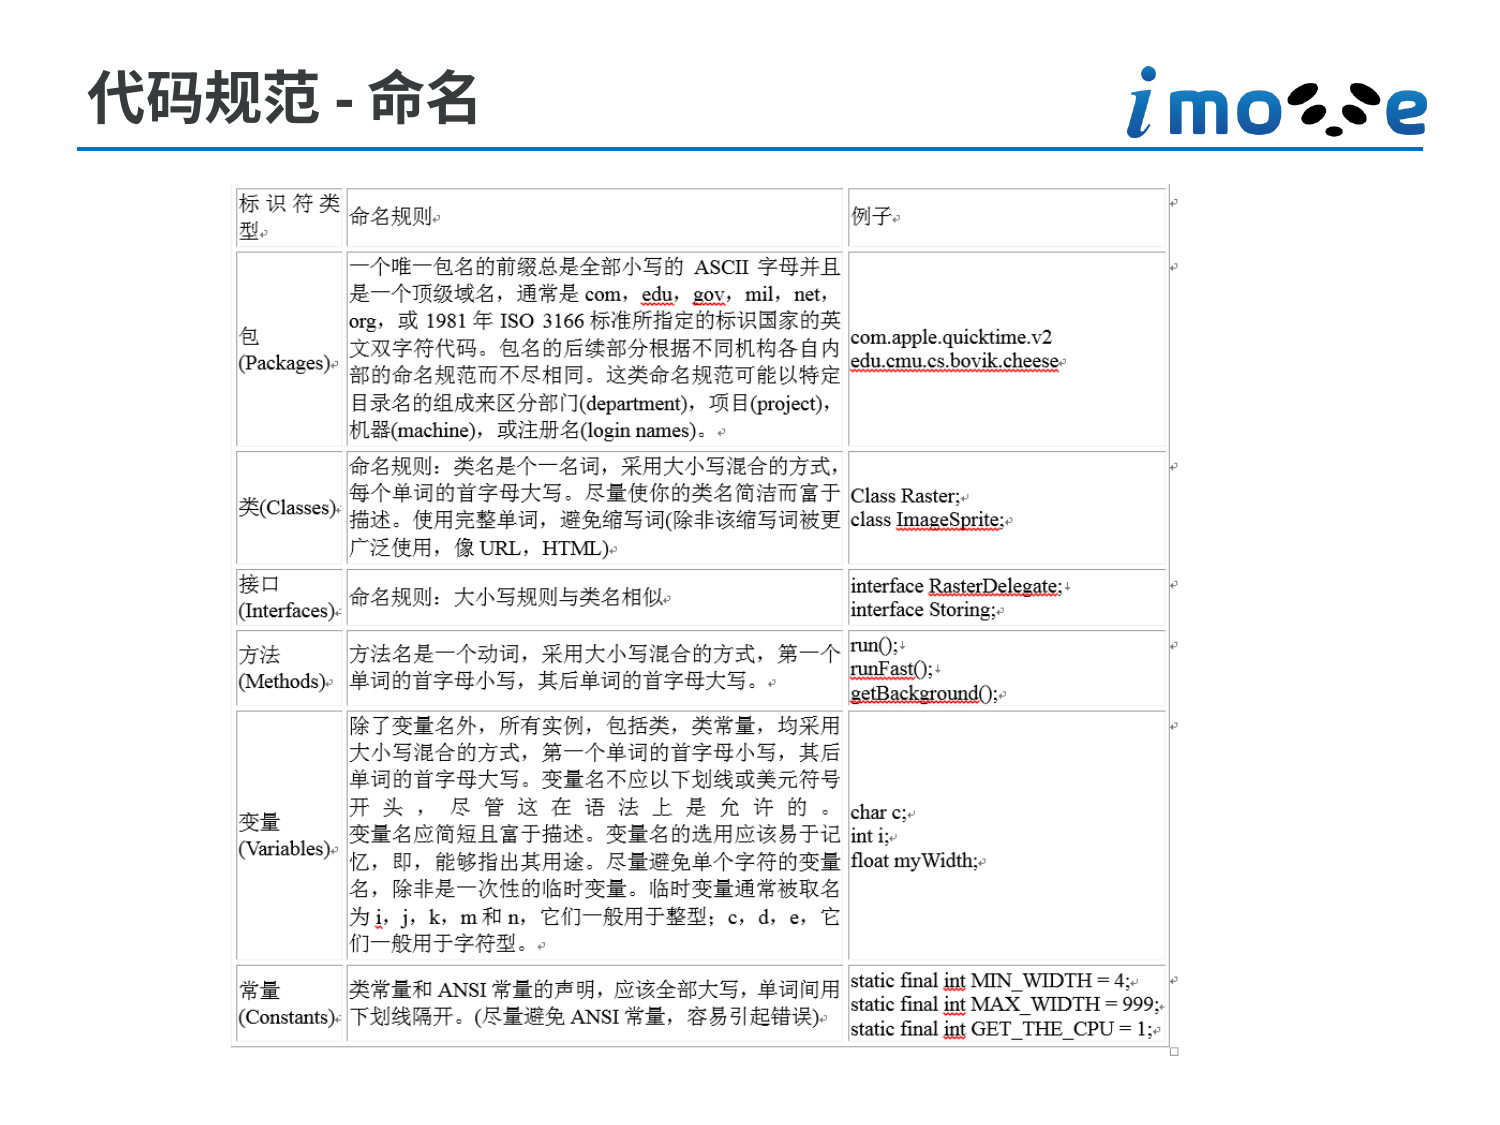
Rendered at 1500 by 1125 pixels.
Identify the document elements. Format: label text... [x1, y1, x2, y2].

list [218, 184, 1186, 1057]
picture [1135, 66, 1427, 138]
title 代码规范-命名 [72, 42, 1135, 141]
